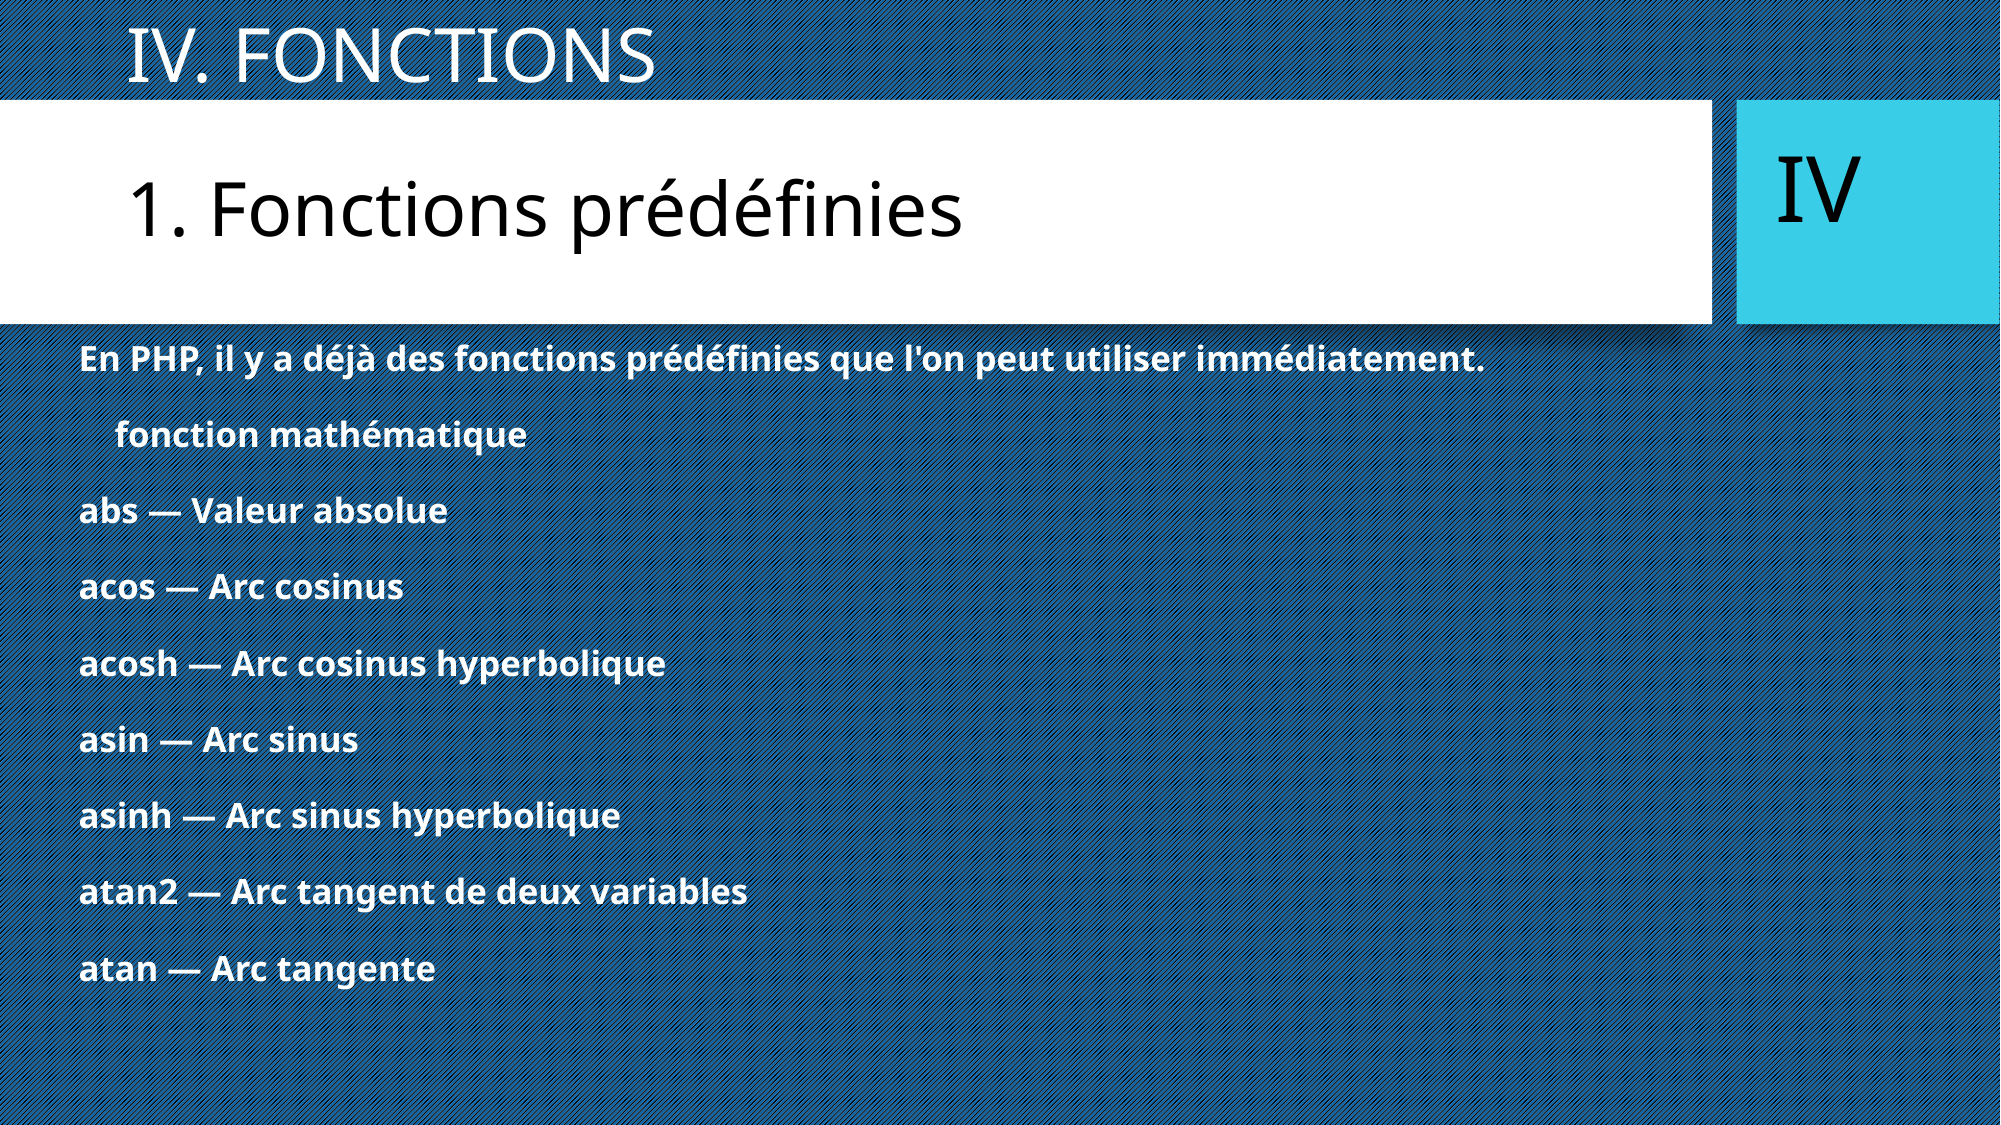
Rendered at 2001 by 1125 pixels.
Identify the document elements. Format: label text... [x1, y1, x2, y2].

text_box IV. FONCTIONS [111, 0, 1689, 123]
text_box IV [1760, 123, 1972, 249]
text_box En PHP, il y a déjà des fonctions prédéfinies que l'on peut utiliser immédiatement. fonction mathématique abs — Valeur absolue acos — Arc cosinus acosh — Arc cosinus hyperbolique asin — Arc sinus asinh — Arc sinus hyperbolique atan2 — Arc tangent de deux variables atan — Arc tangente [63, 328, 1641, 1000]
picture [0, 0, 2000, 1125]
text_box 1. Fonctions prédéfinies [111, 123, 1689, 301]
picture [0, 0, 111, 99]
